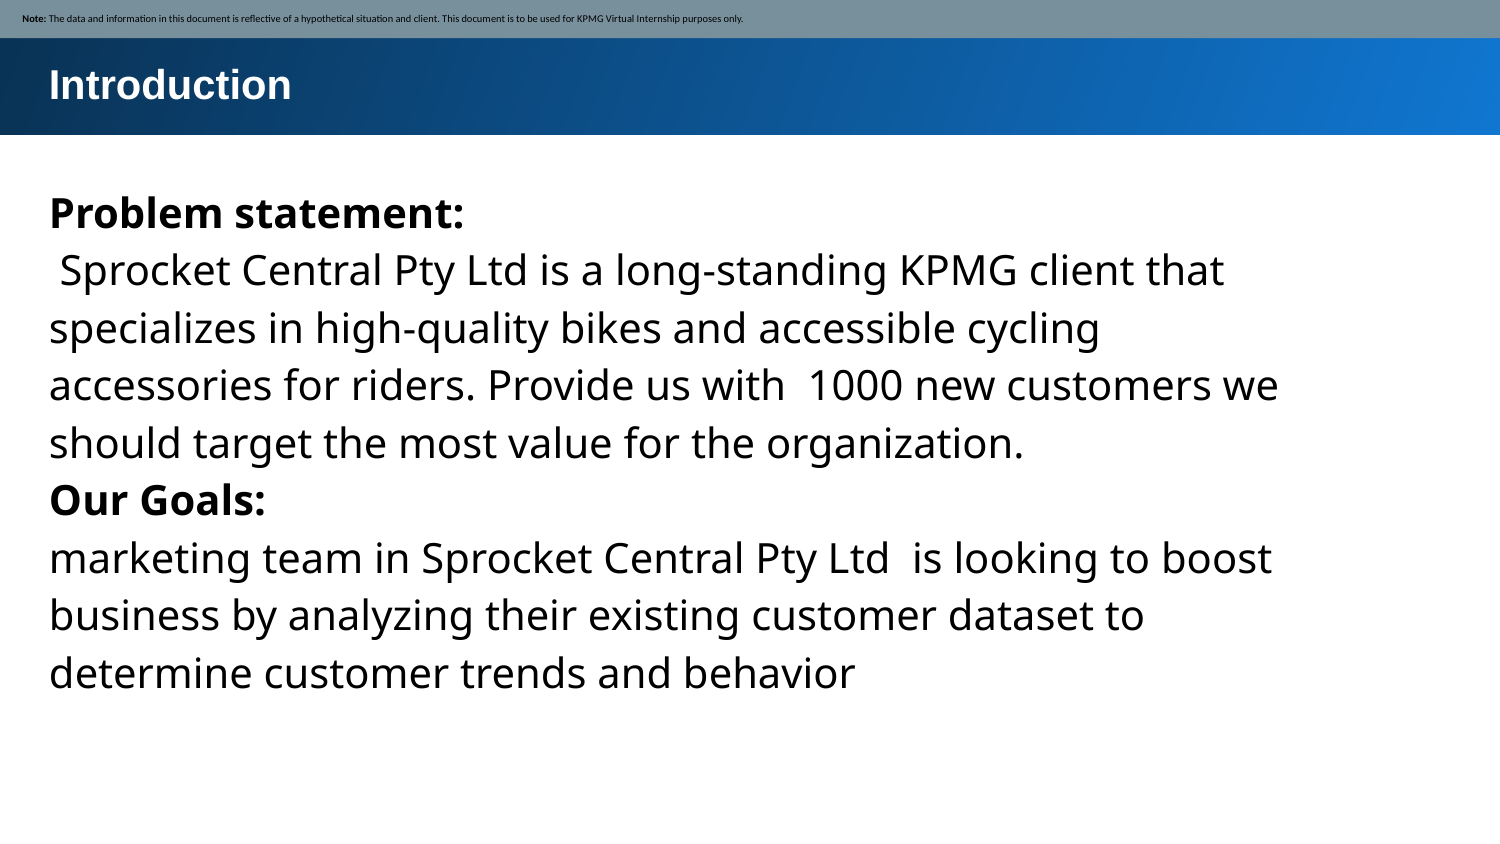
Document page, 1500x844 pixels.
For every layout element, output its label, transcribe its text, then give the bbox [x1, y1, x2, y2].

text_box Introduction [33, 43, 1439, 124]
text_box [0, 39, 1500, 135]
text_box Note: The data and information in this document is reflective of a hypothetical situation and client. This document is to be used for KPMG Virtual Internship purposes only. [0, 0, 1500, 39]
text_box Problem statement: Sprocket Central Pty Ltd is a long-standing KPMG client that specializes in high-quality bikes and accessible cycling accessories for riders. Provide us with 1000 new customers we should target the most value for the organization. Our Goals: marketing team in Sprocket Central Pty Ltd is looking to boost business by analyzing their existing customer dataset to determine customer trends and behavior [17, 163, 1325, 712]
